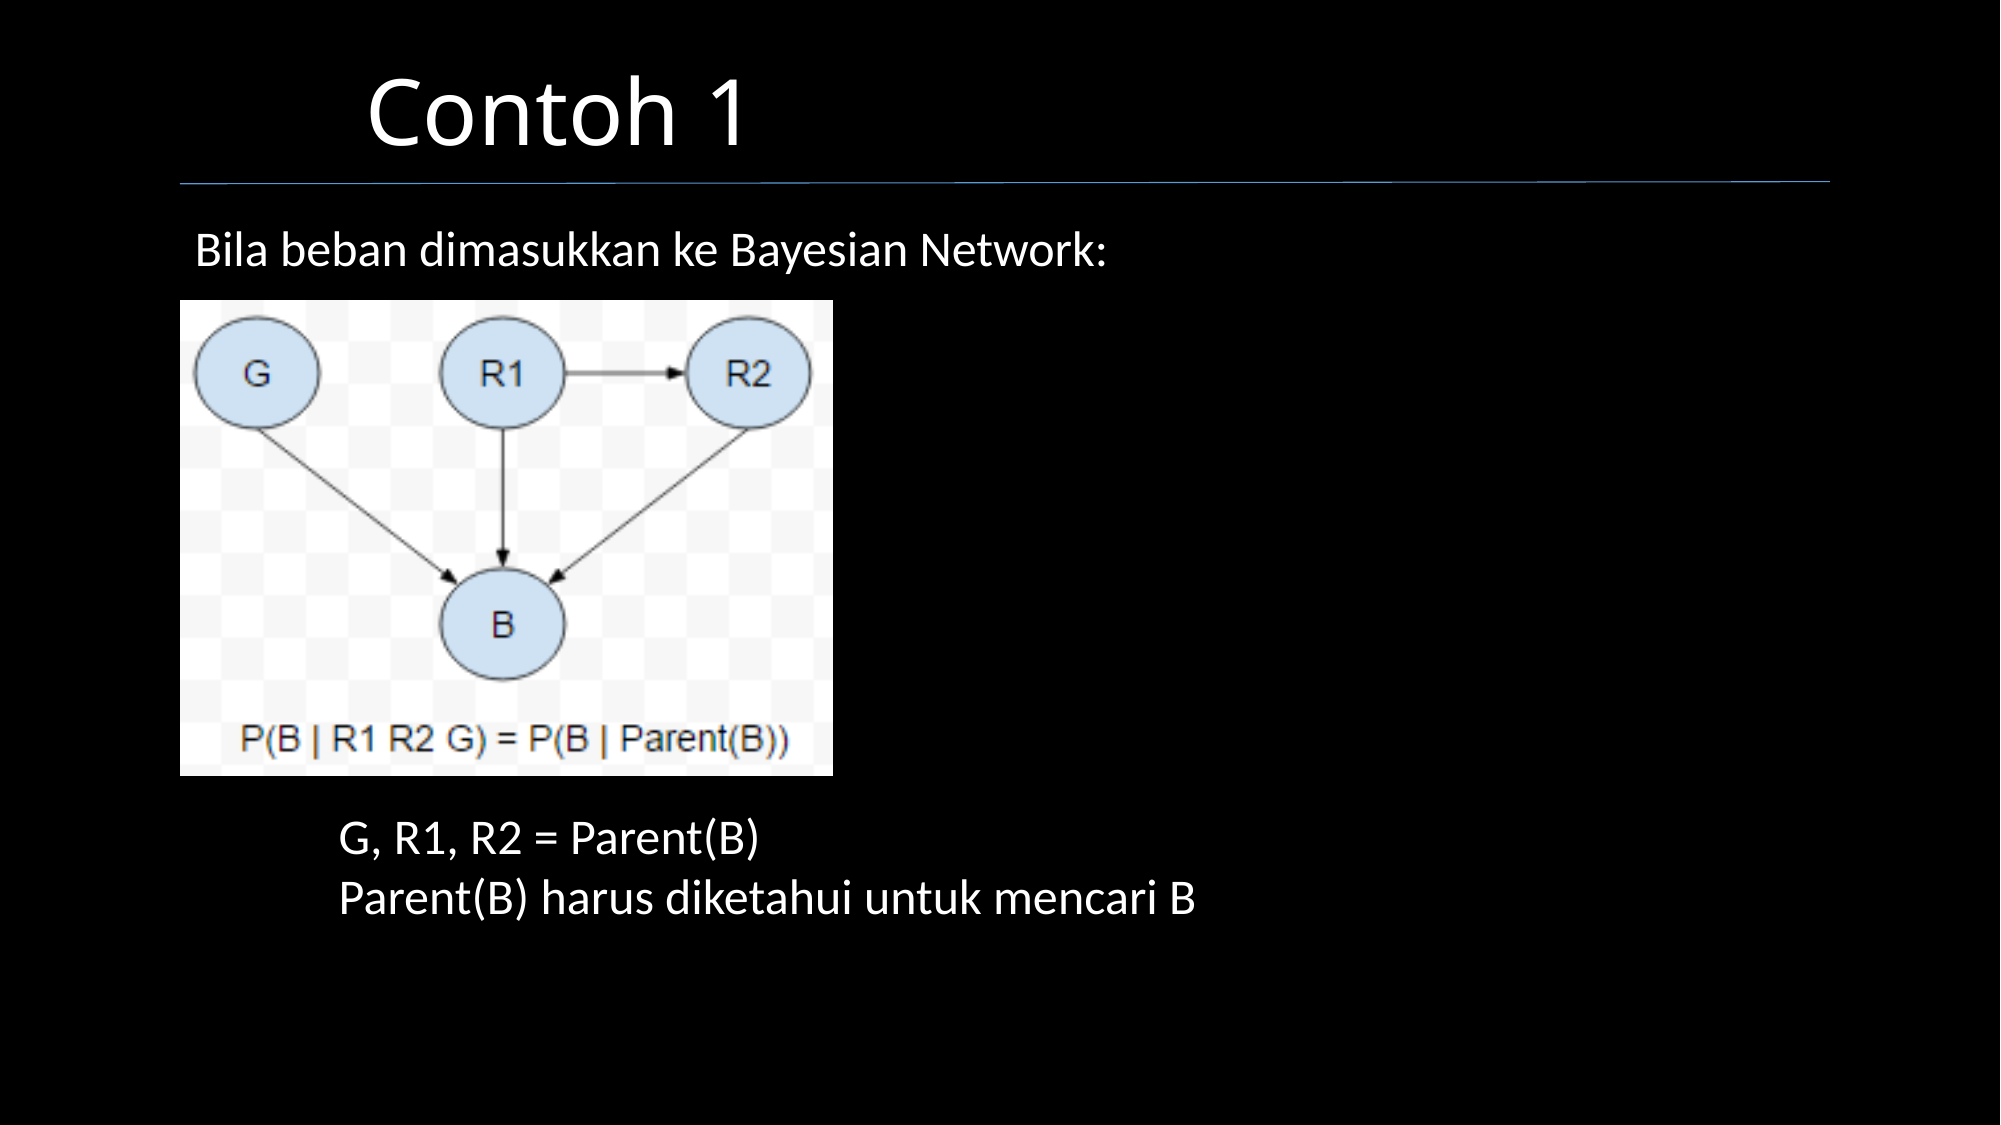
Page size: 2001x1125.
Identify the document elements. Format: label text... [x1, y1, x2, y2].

picture [179, 300, 833, 776]
text_box G, R1, R2 = Parent(B) Parent(B) harus diketahui untuk mencari B [323, 797, 1250, 932]
text_box Bila beban dimasukkan ke Bayesian Network: [179, 209, 1830, 284]
title Contoh 1 [350, 50, 2000, 182]
